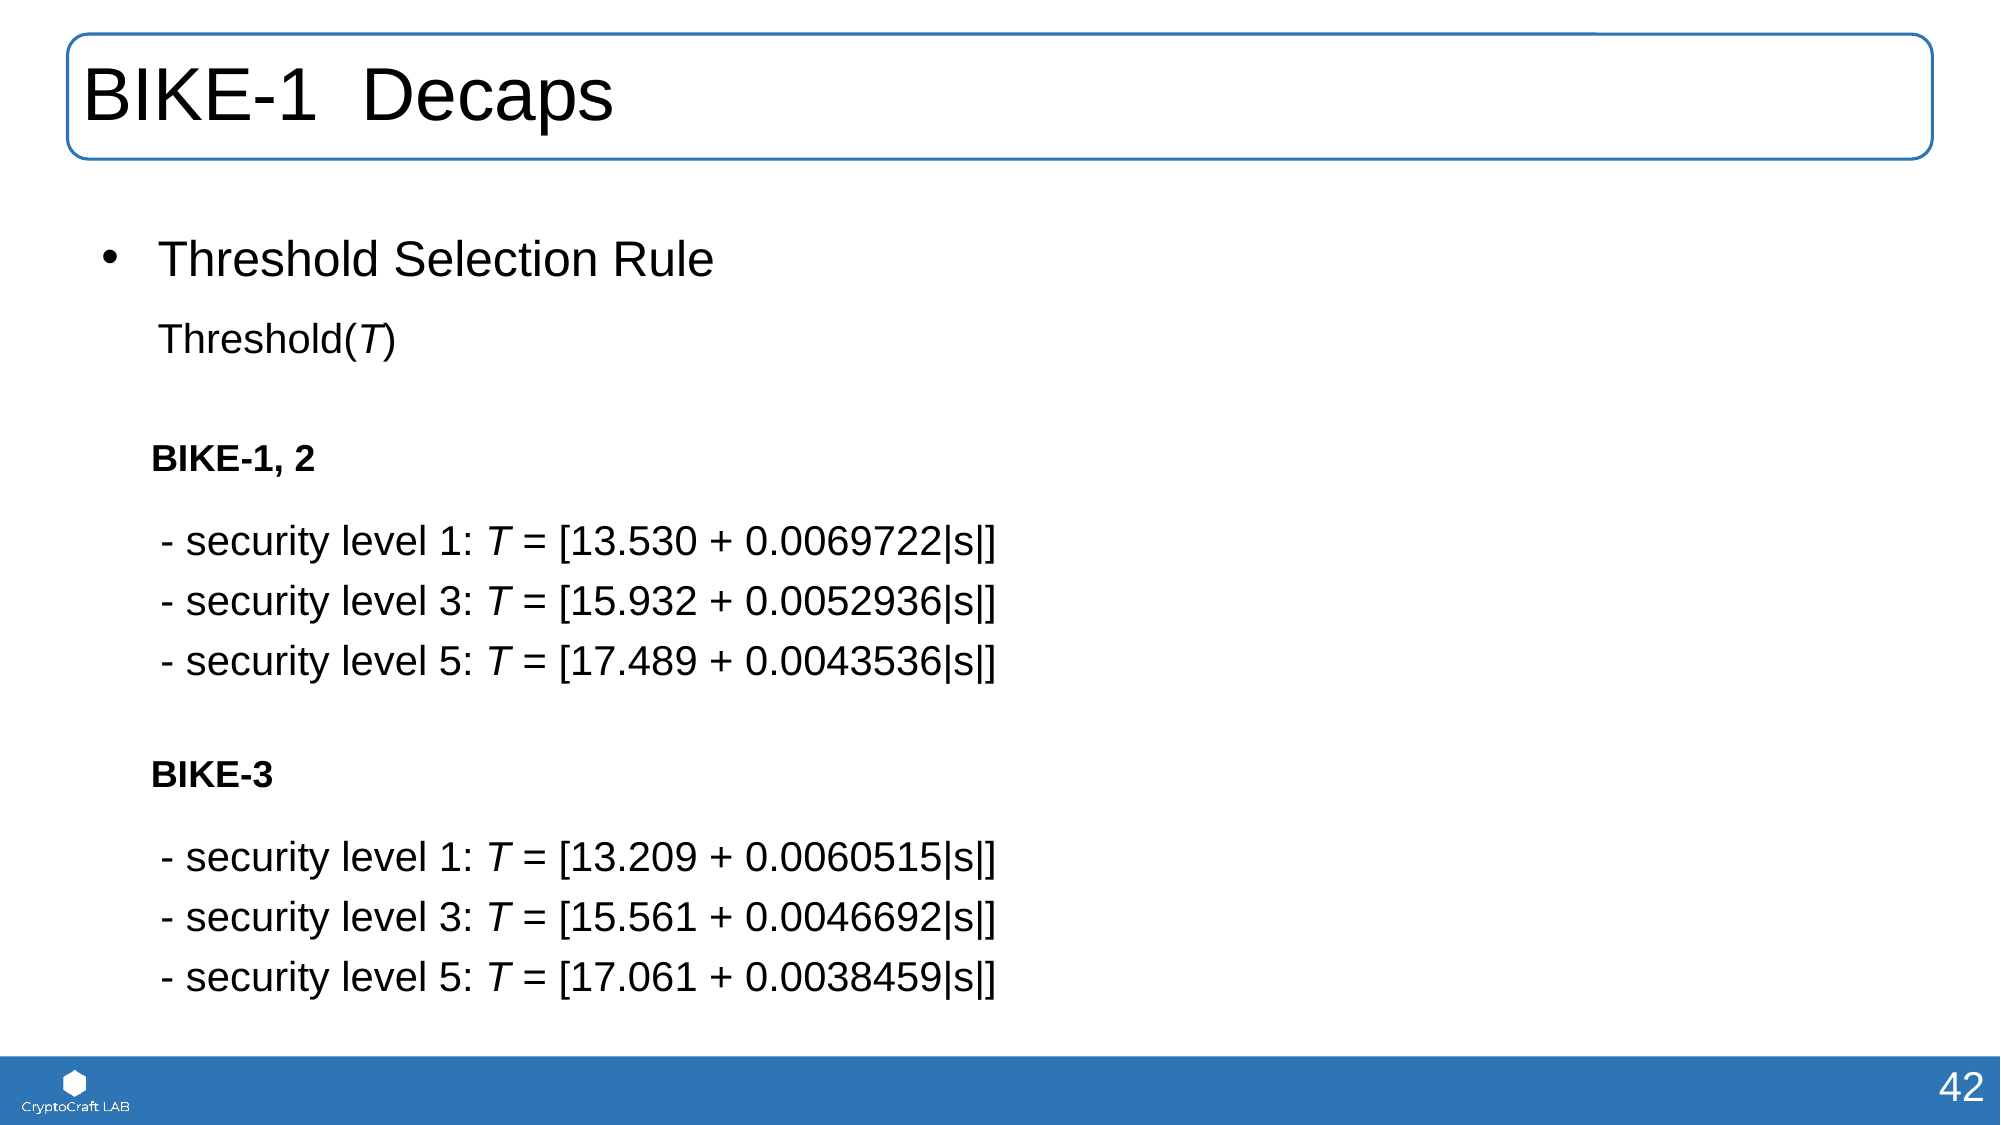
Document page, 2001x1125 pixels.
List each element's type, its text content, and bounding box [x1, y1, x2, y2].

picture [13, 1061, 138, 1123]
text_box - security level 1: T = [13.530 + 0.0069722|s|] - security level 3: T = [15.932 + 0.0052936|s|] - security level 5: T = [17.489 + 0.0043536|s|] [145, 496, 1012, 691]
title BIKE-1 Decaps [67, 34, 1933, 160]
text_box BIKE-3 [136, 742, 289, 802]
text_box BIKE-1, 2 [136, 426, 331, 486]
text_box - security level 1: T = [13.209 + 0.0060515|s|] - security level 3: T = [15.561 + 0.0046692|s|] - security level 5: T = [17.061 + 0.0038459|s|] [145, 812, 1012, 1007]
list Threshold Selection Rule Threshold(T) [67, 189, 1933, 1019]
